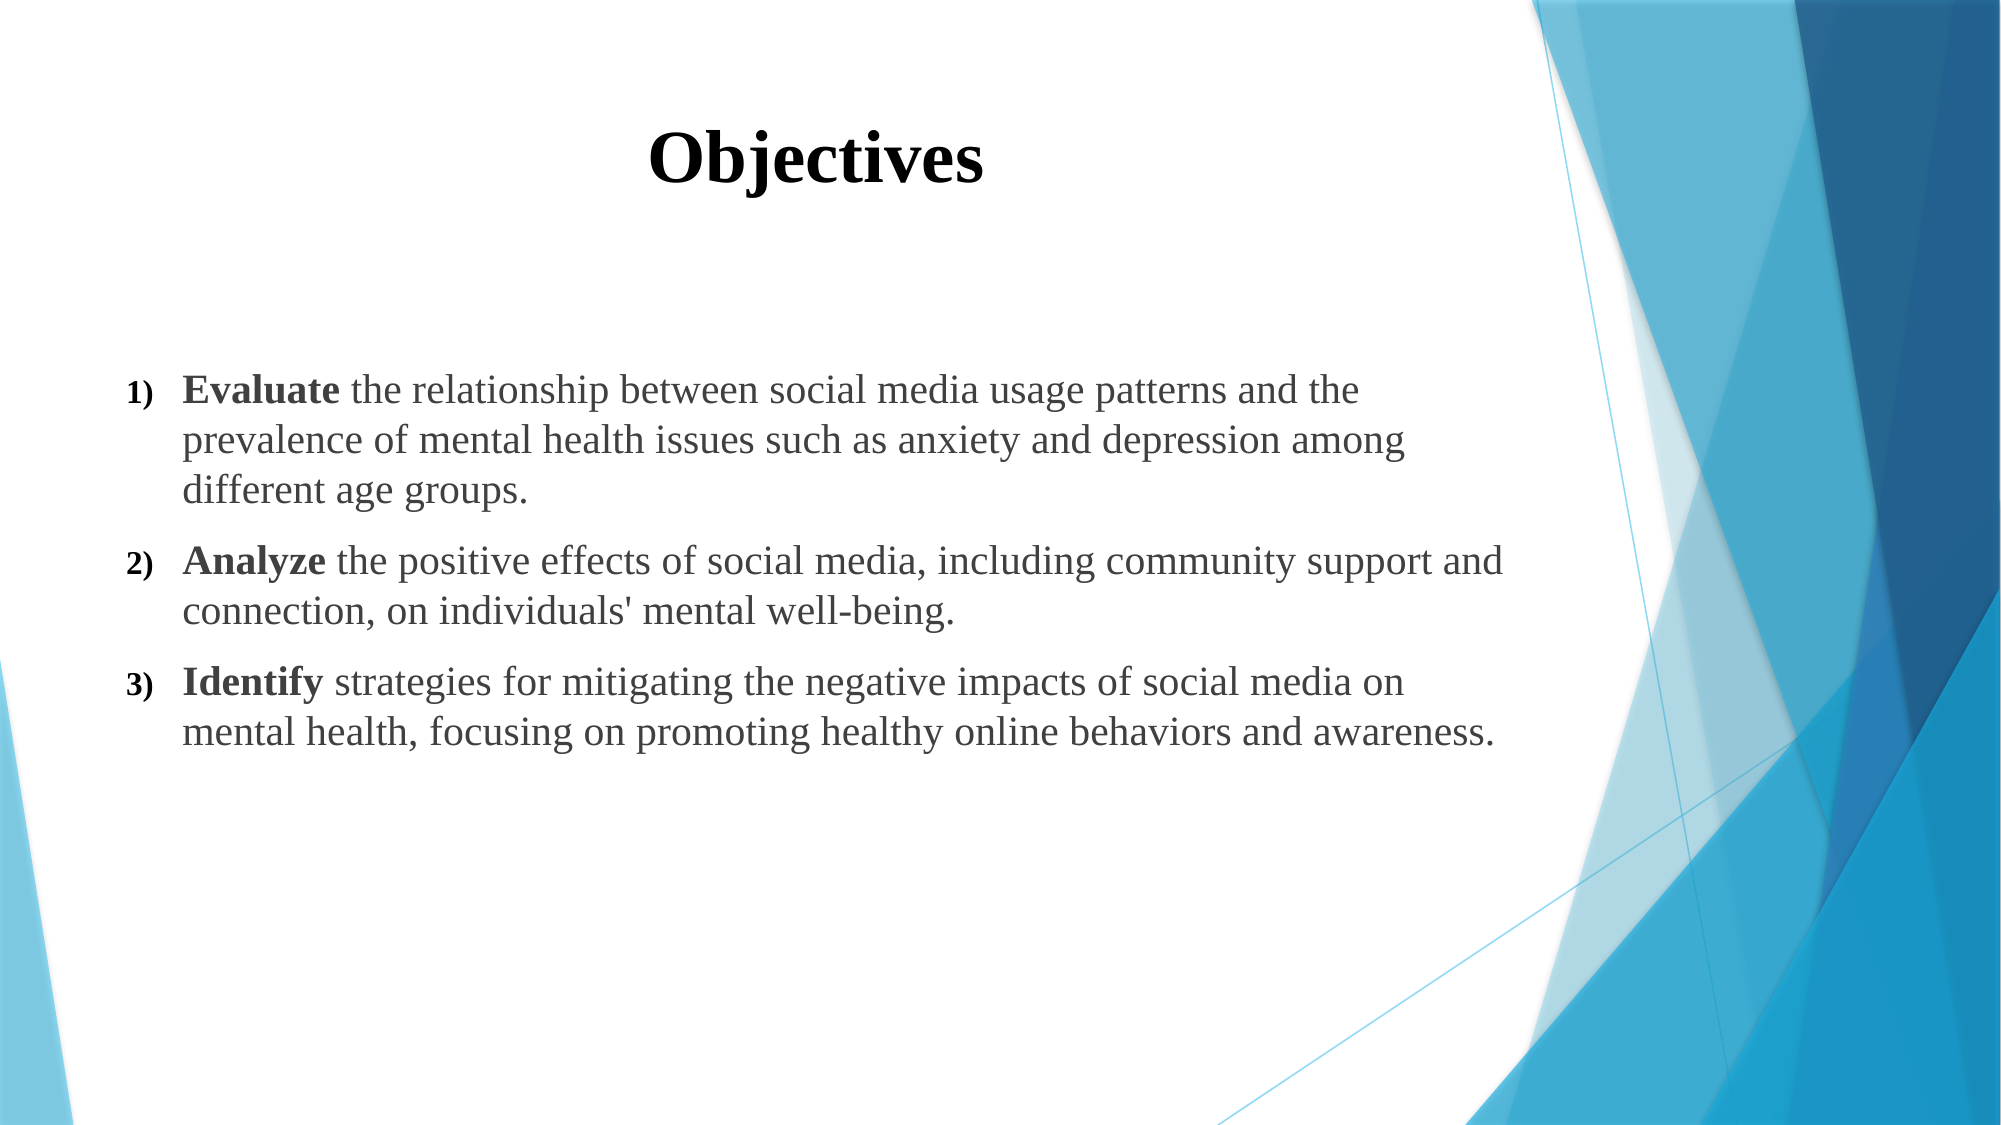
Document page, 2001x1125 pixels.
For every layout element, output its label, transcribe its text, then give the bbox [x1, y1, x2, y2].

title Objectives [111, 99, 1522, 317]
list Evaluate the relationship between social media usage patterns and the prevalence of mental health issues such as anxiety and depression among different age groups. Analyze the positive effects of social media, including community support and connection, on individuals' mental well-being. Identify strategies for mitigating the negative impacts of social media on mental health, focusing on promoting healthy online behaviors and awareness. [111, 354, 1522, 992]
